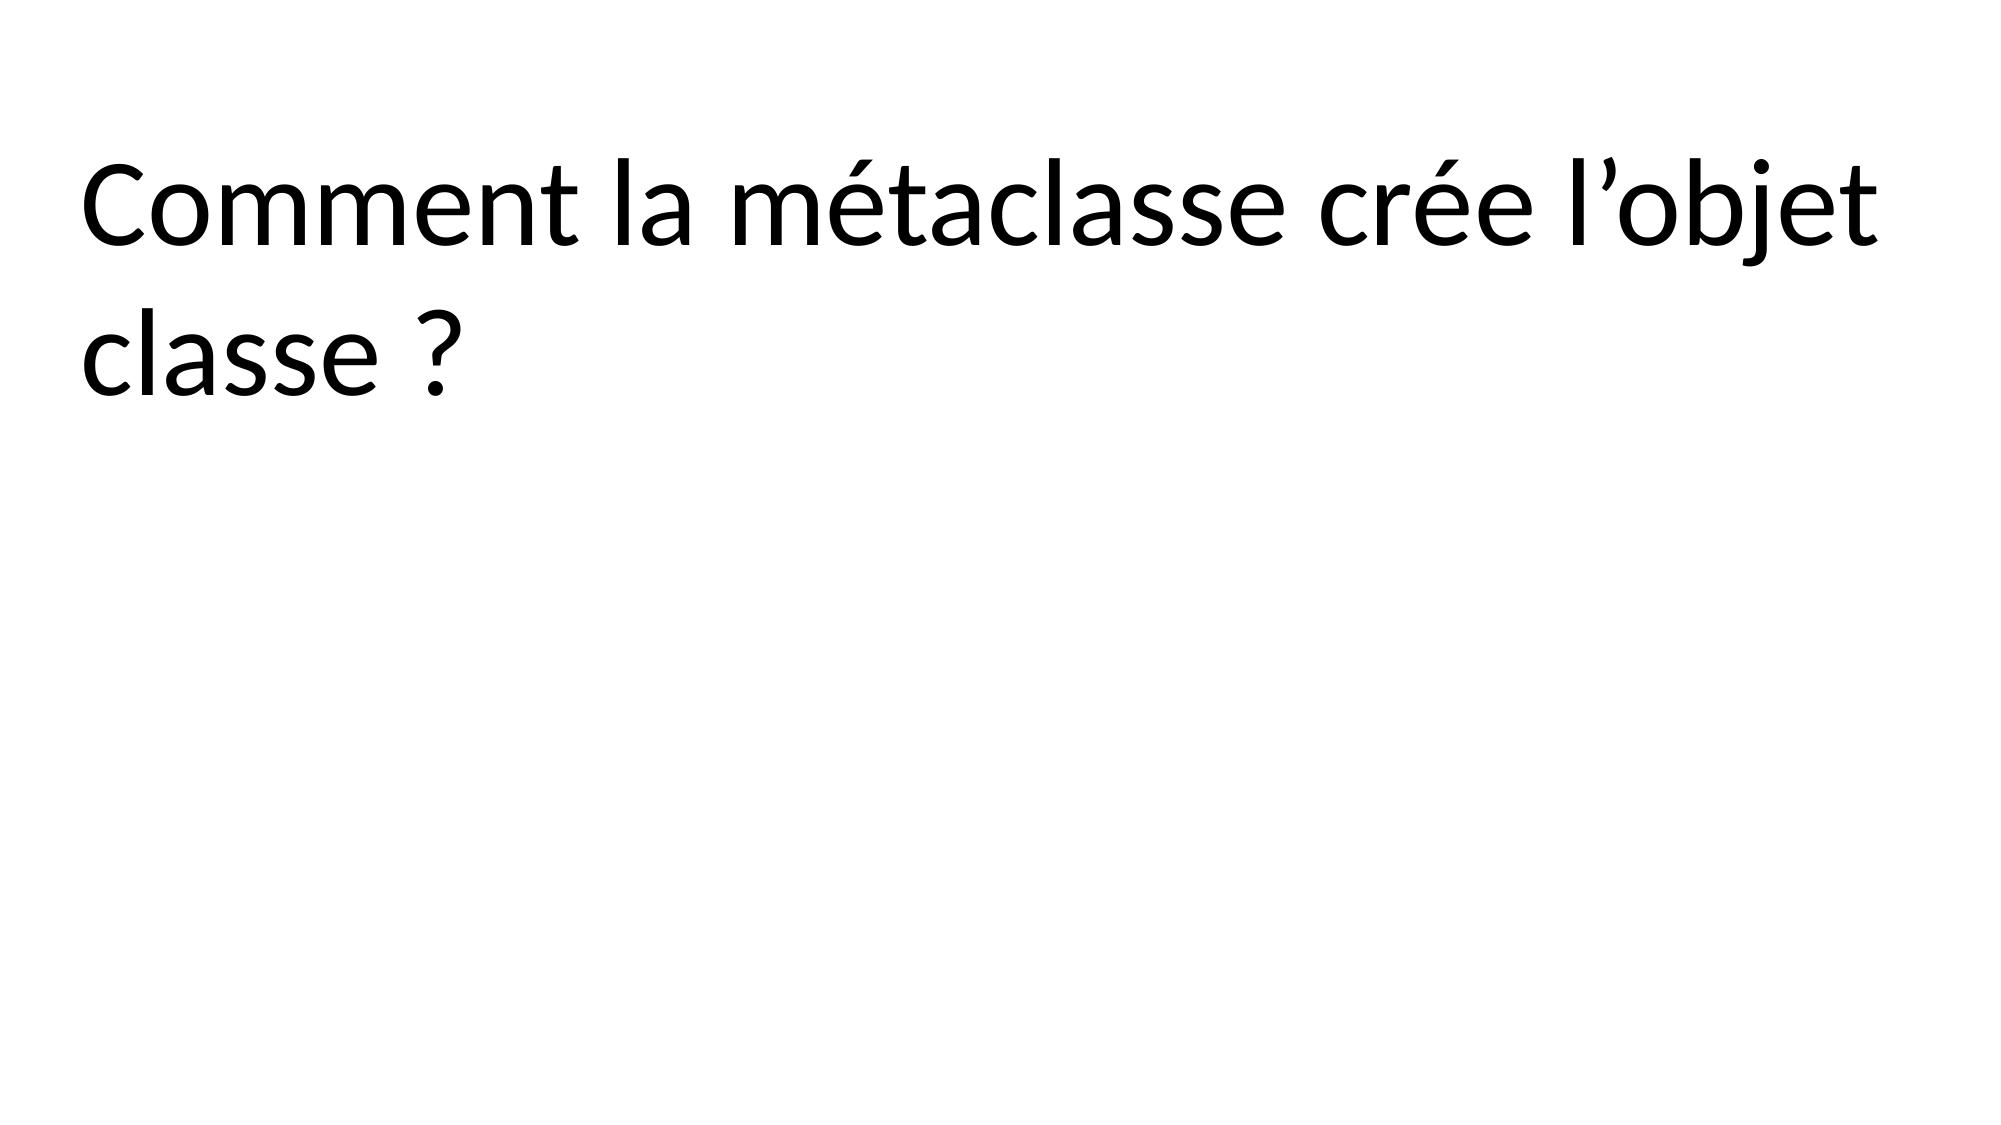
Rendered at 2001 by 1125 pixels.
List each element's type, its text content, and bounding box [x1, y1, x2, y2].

text_box Comment la métaclasse crée l’objet classe ? [65, 112, 2000, 428]
